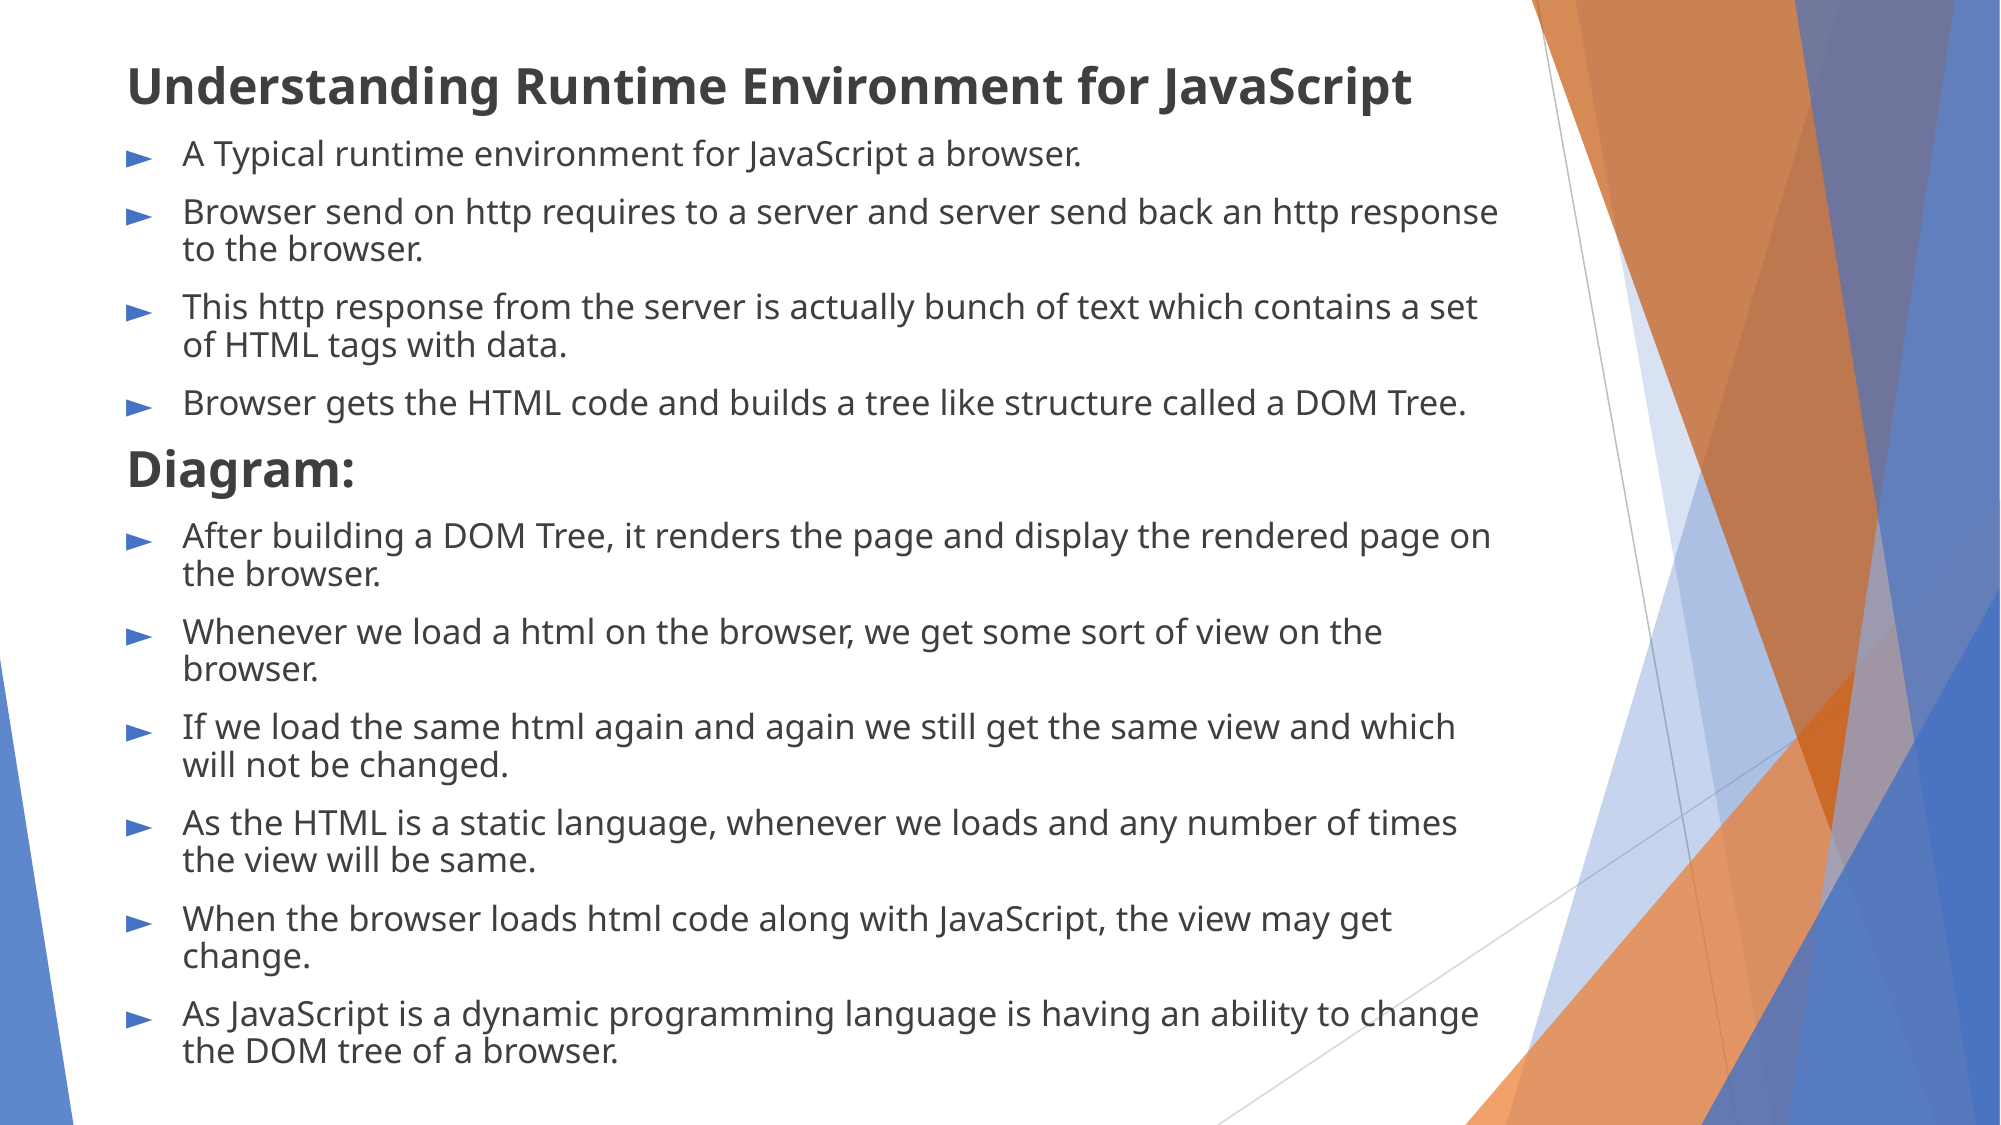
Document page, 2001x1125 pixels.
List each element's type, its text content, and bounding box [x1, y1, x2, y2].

list Understanding Runtime Environment for JavaScript A Typical runtime environment for JavaScript a browser. Browser send on http requires to a server and server send back an http response to the browser. This http response from the server is actually bunch of text which contains a set of HTML tags with data. Browser gets the HTML code and builds a tree like structure called a DOM Tree. Diagram: After building a DOM Tree, it renders the page and display the rendered page on the browser. Whenever we load a html on the browser, we get some sort of view on the browser. If we load the same html again and again we still get the same view and which will not be changed. As the HTML is a static language, whenever we loads and any number of times the view will be same. When the browser loads html code along with JavaScript, the view may get change. As JavaScript is a dynamic programming language is having an ability to change the DOM tree of a browser. [111, 53, 1522, 1097]
